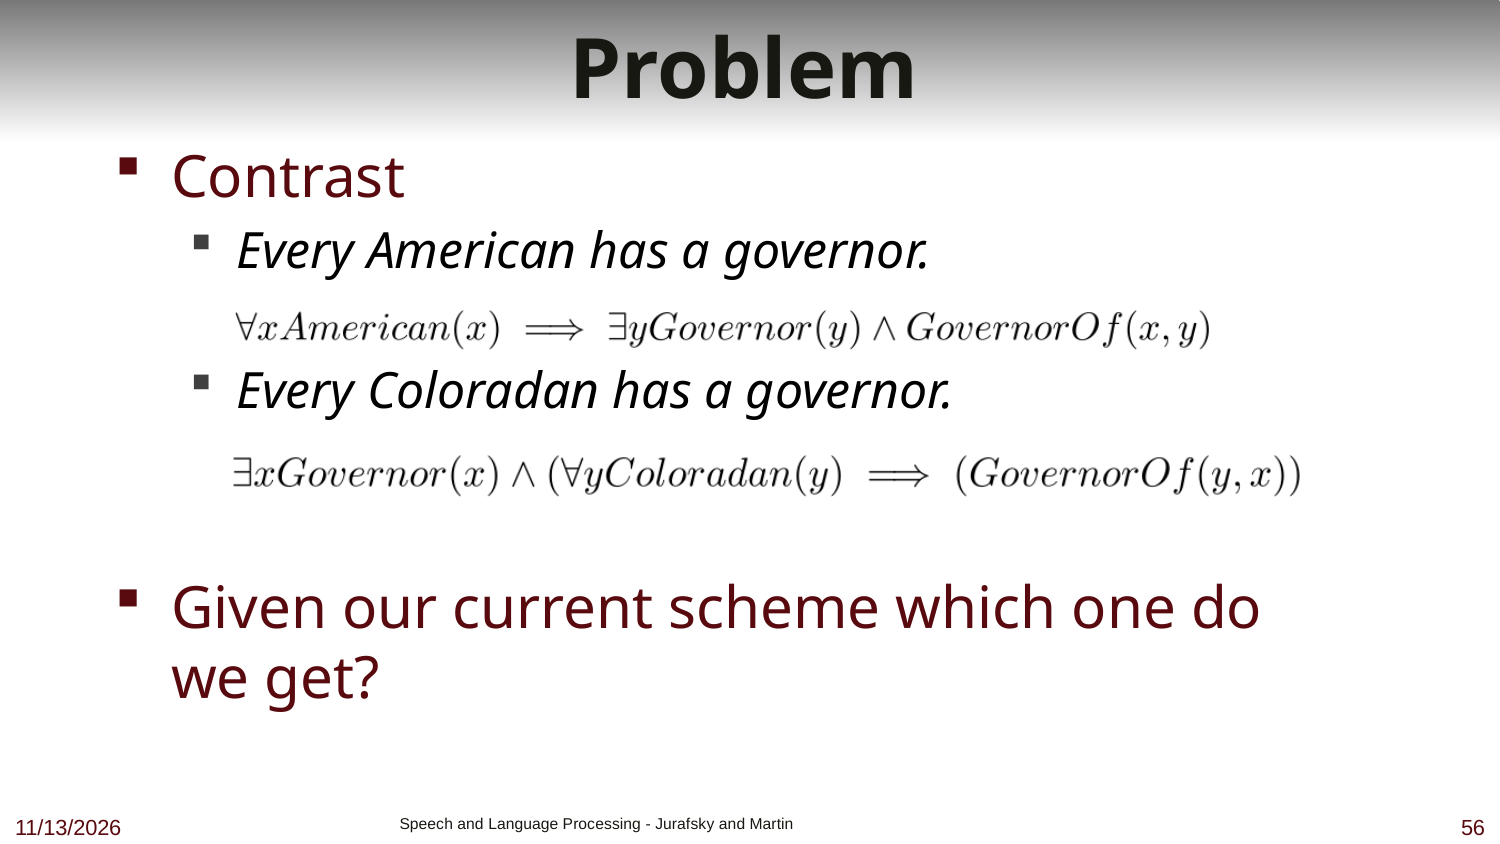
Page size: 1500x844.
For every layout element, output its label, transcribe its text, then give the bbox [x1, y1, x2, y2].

slide_number 56 [1424, 806, 1500, 844]
footer Speech and Language Processing - Jurafsky and Martin [199, 806, 1424, 844]
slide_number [0, 806, 199, 844]
picture [231, 454, 1302, 497]
list Contrast Every American has a governor. Every Coloradan has a governor. Given our current scheme which one do we get? [99, 131, 1363, 779]
picture [234, 309, 1210, 351]
title Problem [12, 0, 1475, 132]
